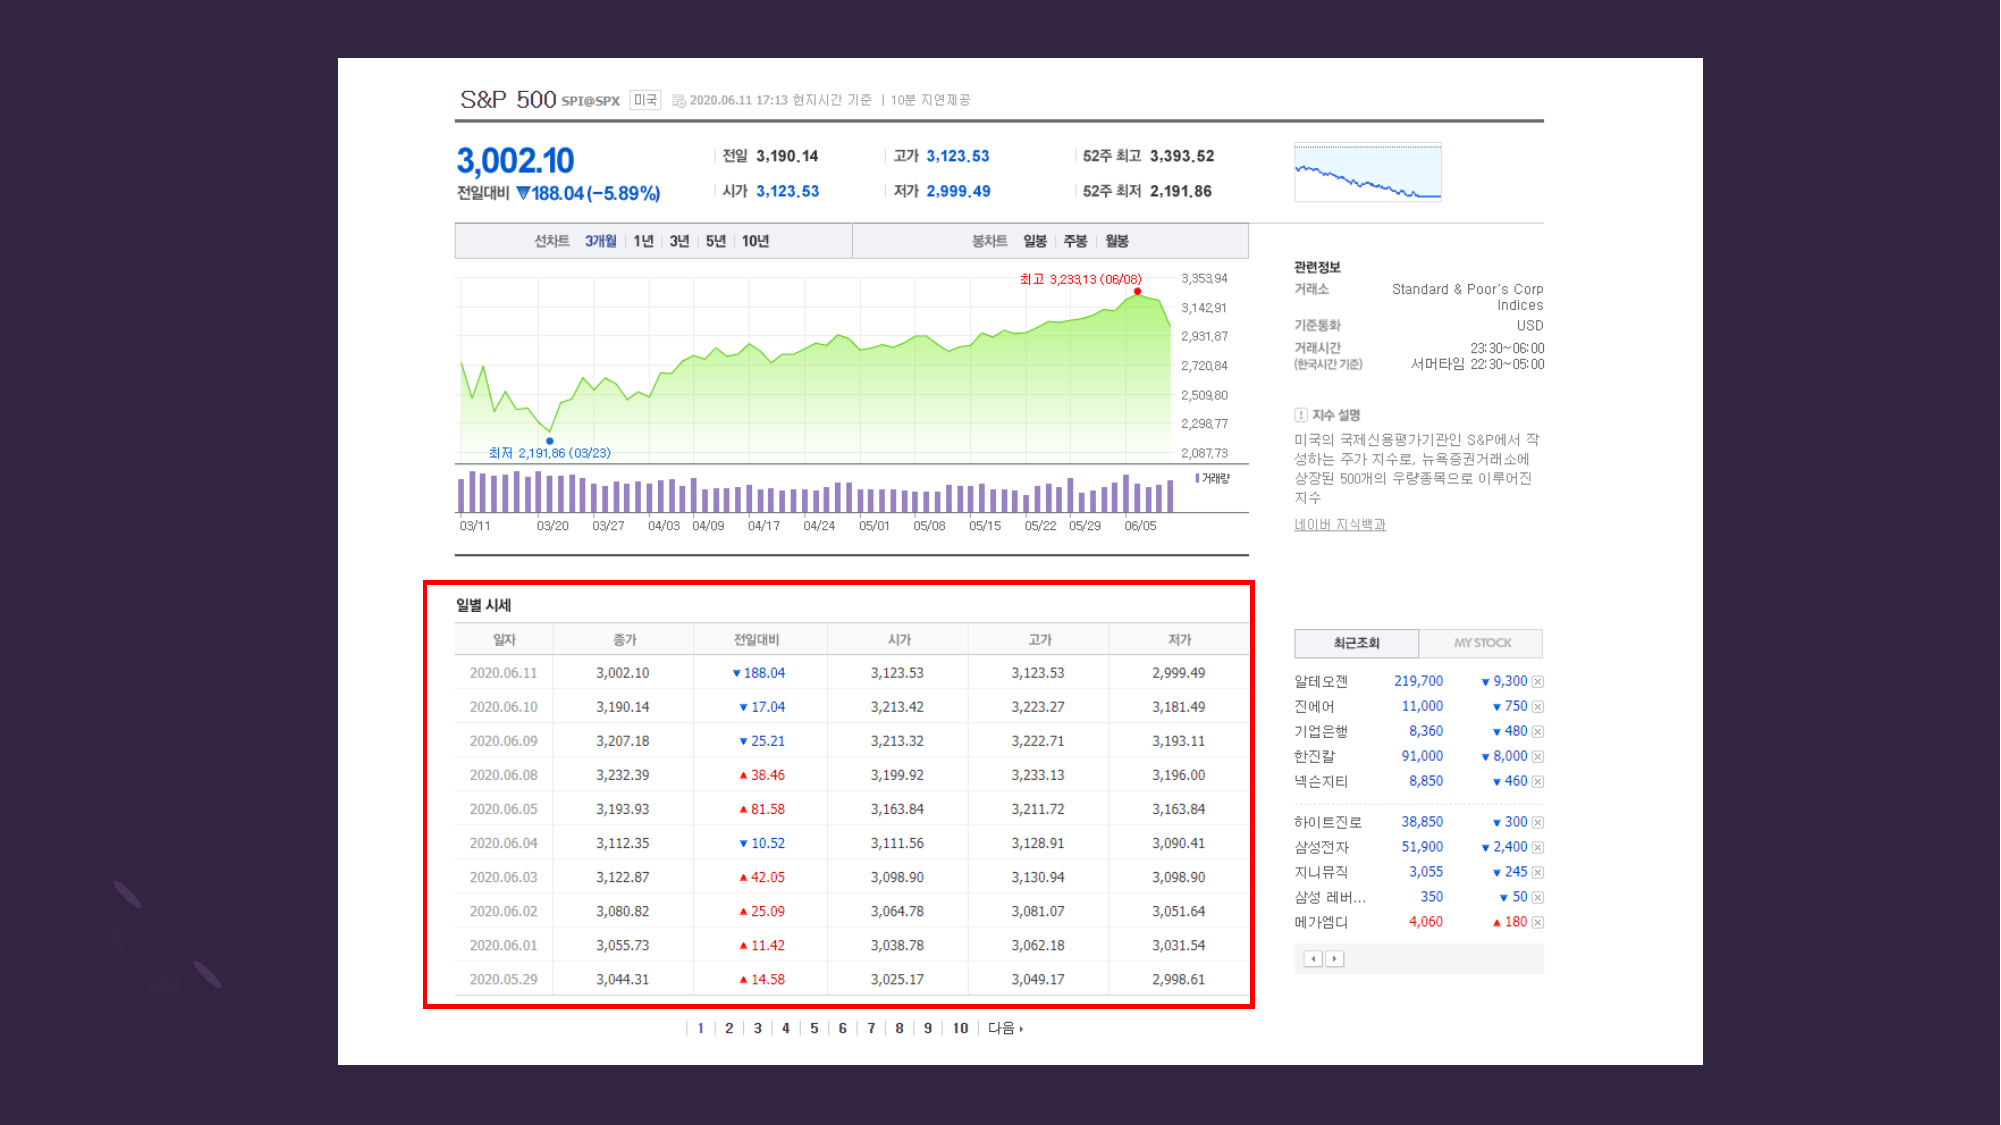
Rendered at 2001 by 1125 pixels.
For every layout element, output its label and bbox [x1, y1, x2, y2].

list [338, 58, 1703, 1065]
